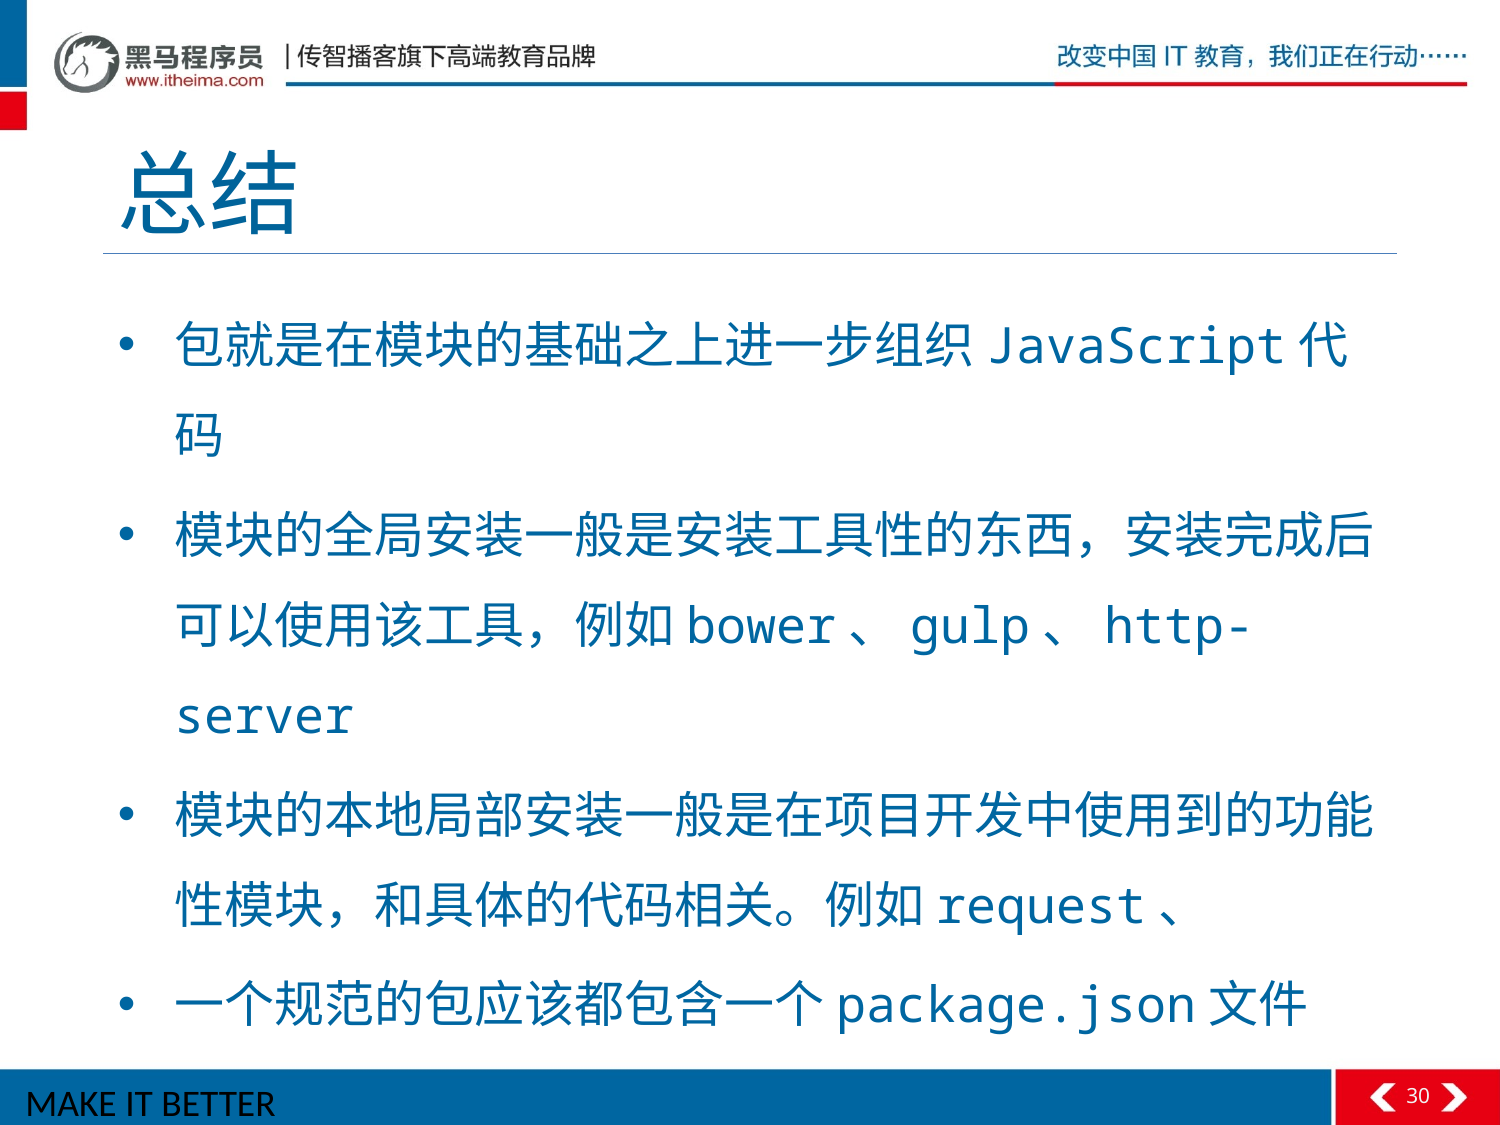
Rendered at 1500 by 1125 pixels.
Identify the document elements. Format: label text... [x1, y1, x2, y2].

list 包就是在模块的基础之上进一步组织JavaScript代码 模块的全局安装一般是安装工具性的东西，安装完成后可以使用该工具，例如bower、gulp、http-server 模块的本地局部安装一般是在项目开发中使用到的功能性模块，和具体的代码相关。例如request、 一个规范的包应该都包含一个package.json文件 [103, 275, 1397, 1040]
title 总结 [103, 95, 1397, 254]
picture [0, 0, 1500, 1125]
slide_number 30 [1336, 1070, 1500, 1124]
slide_number MAKE IT BETTER [10, 1072, 349, 1124]
